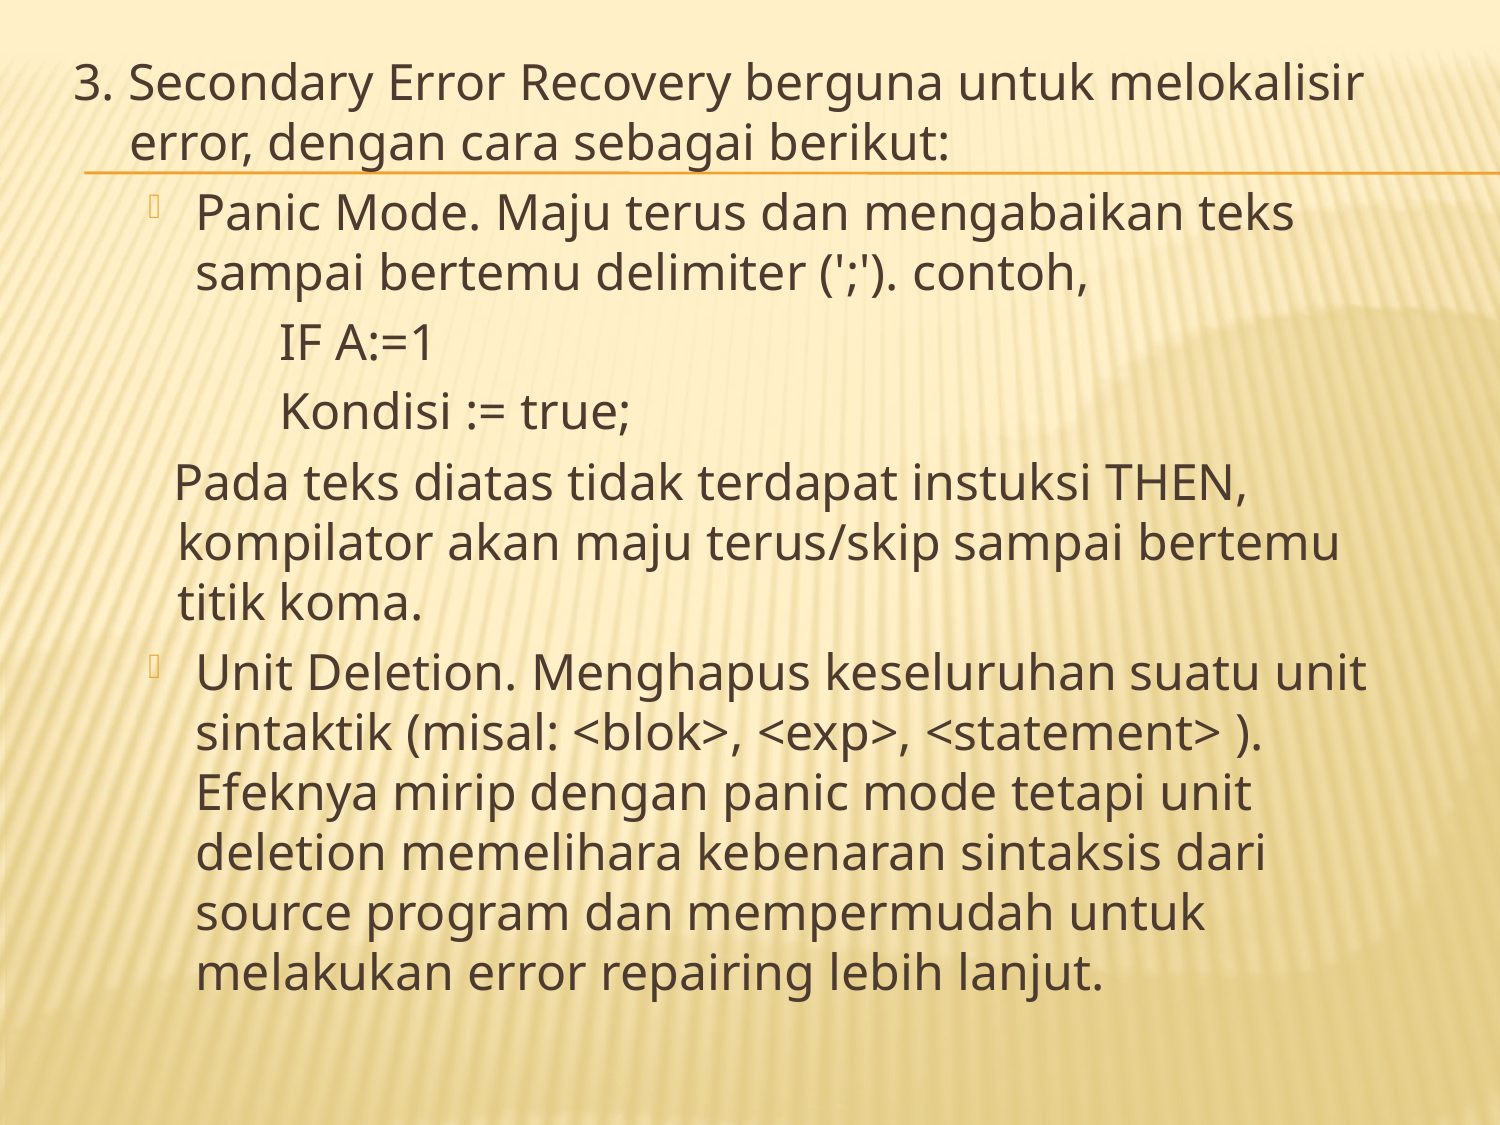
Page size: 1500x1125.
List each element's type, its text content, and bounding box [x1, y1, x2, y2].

list 3. Secondary Error Recovery berguna untuk melokalisir error, dengan cara sebagai berikut: Panic Mode. Maju terus dan mengabaikan teks sampai bertemu delimiter (';'). contoh, IF A:=1 Kondisi := true; Pada teks diatas tidak terdapat instuksi THEN, kompilator akan maju terus/skip sampai bertemu titik koma. Unit Deletion. Menghapus keseluruhan suatu unit sintaktik (misal: <blok>, <exp>, <statement> ). Efeknya mirip dengan panic mode tetapi unit deletion memelihara kebenaran sintaksis dari source program dan mempermudah untuk melakukan error repairing lebih lanjut. [58, 42, 1442, 984]
